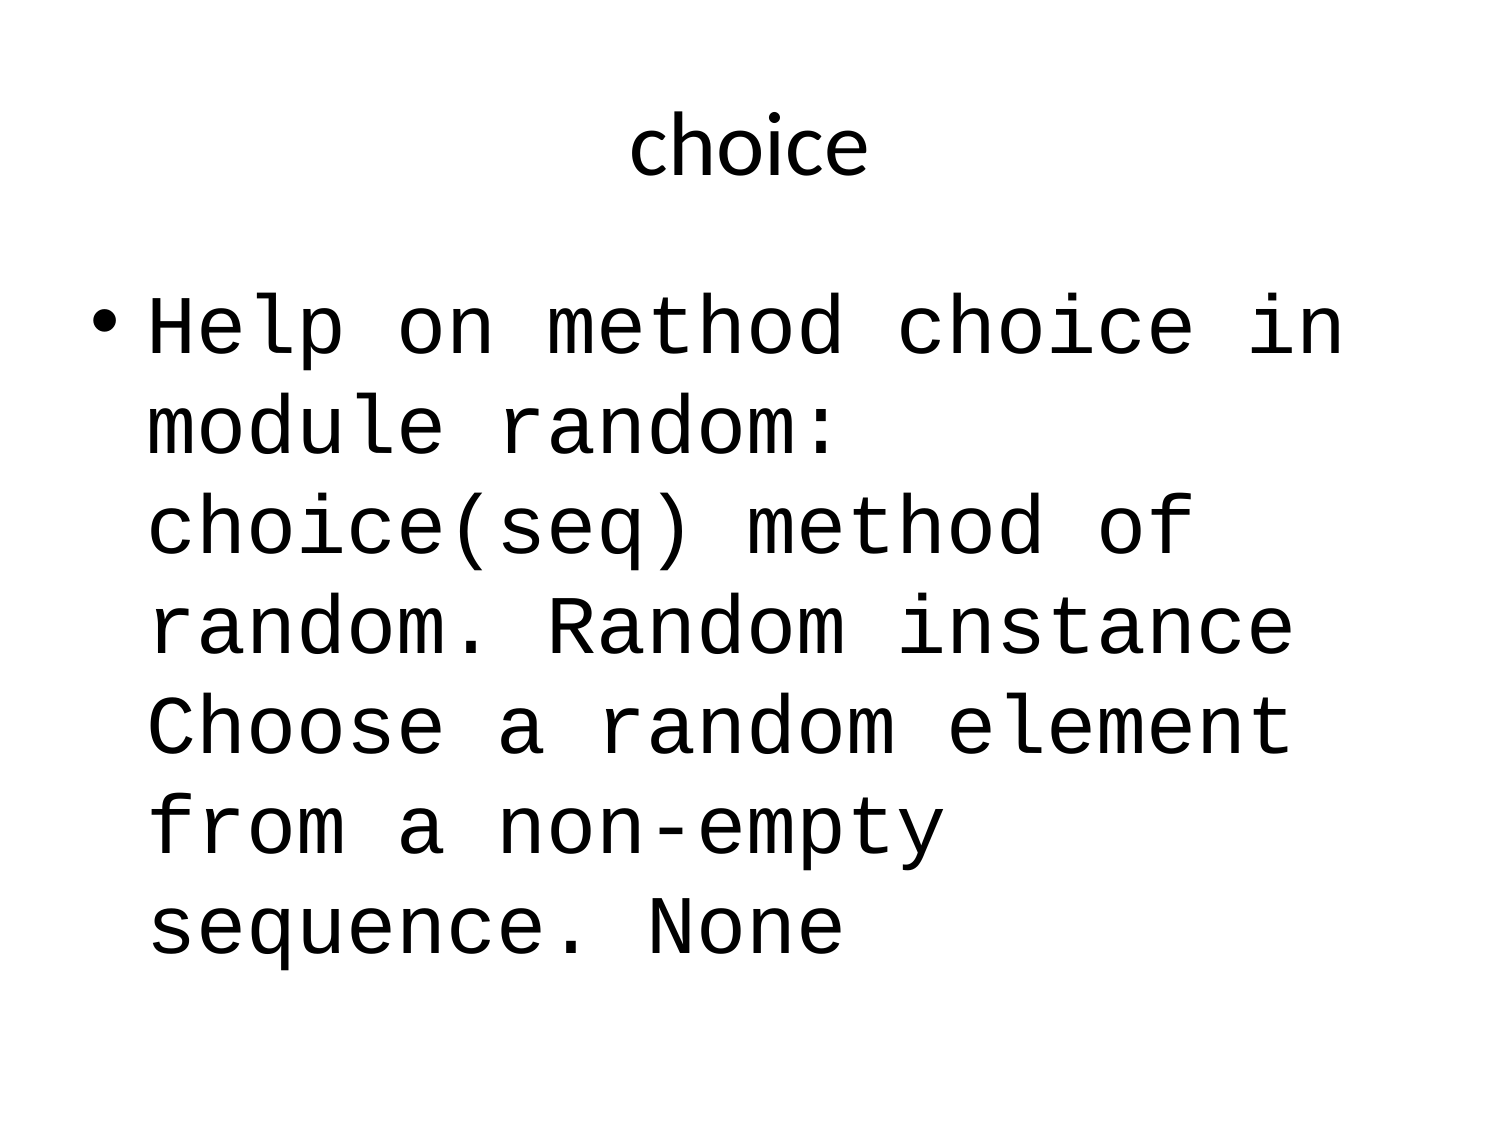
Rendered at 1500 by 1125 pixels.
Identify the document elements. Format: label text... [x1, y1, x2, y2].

title choice [75, 45, 1425, 233]
list Help on method choice in module random: choice(seq) method of random. Random instance Choose a random element from a non-empty sequence. None [75, 262, 1425, 1005]
